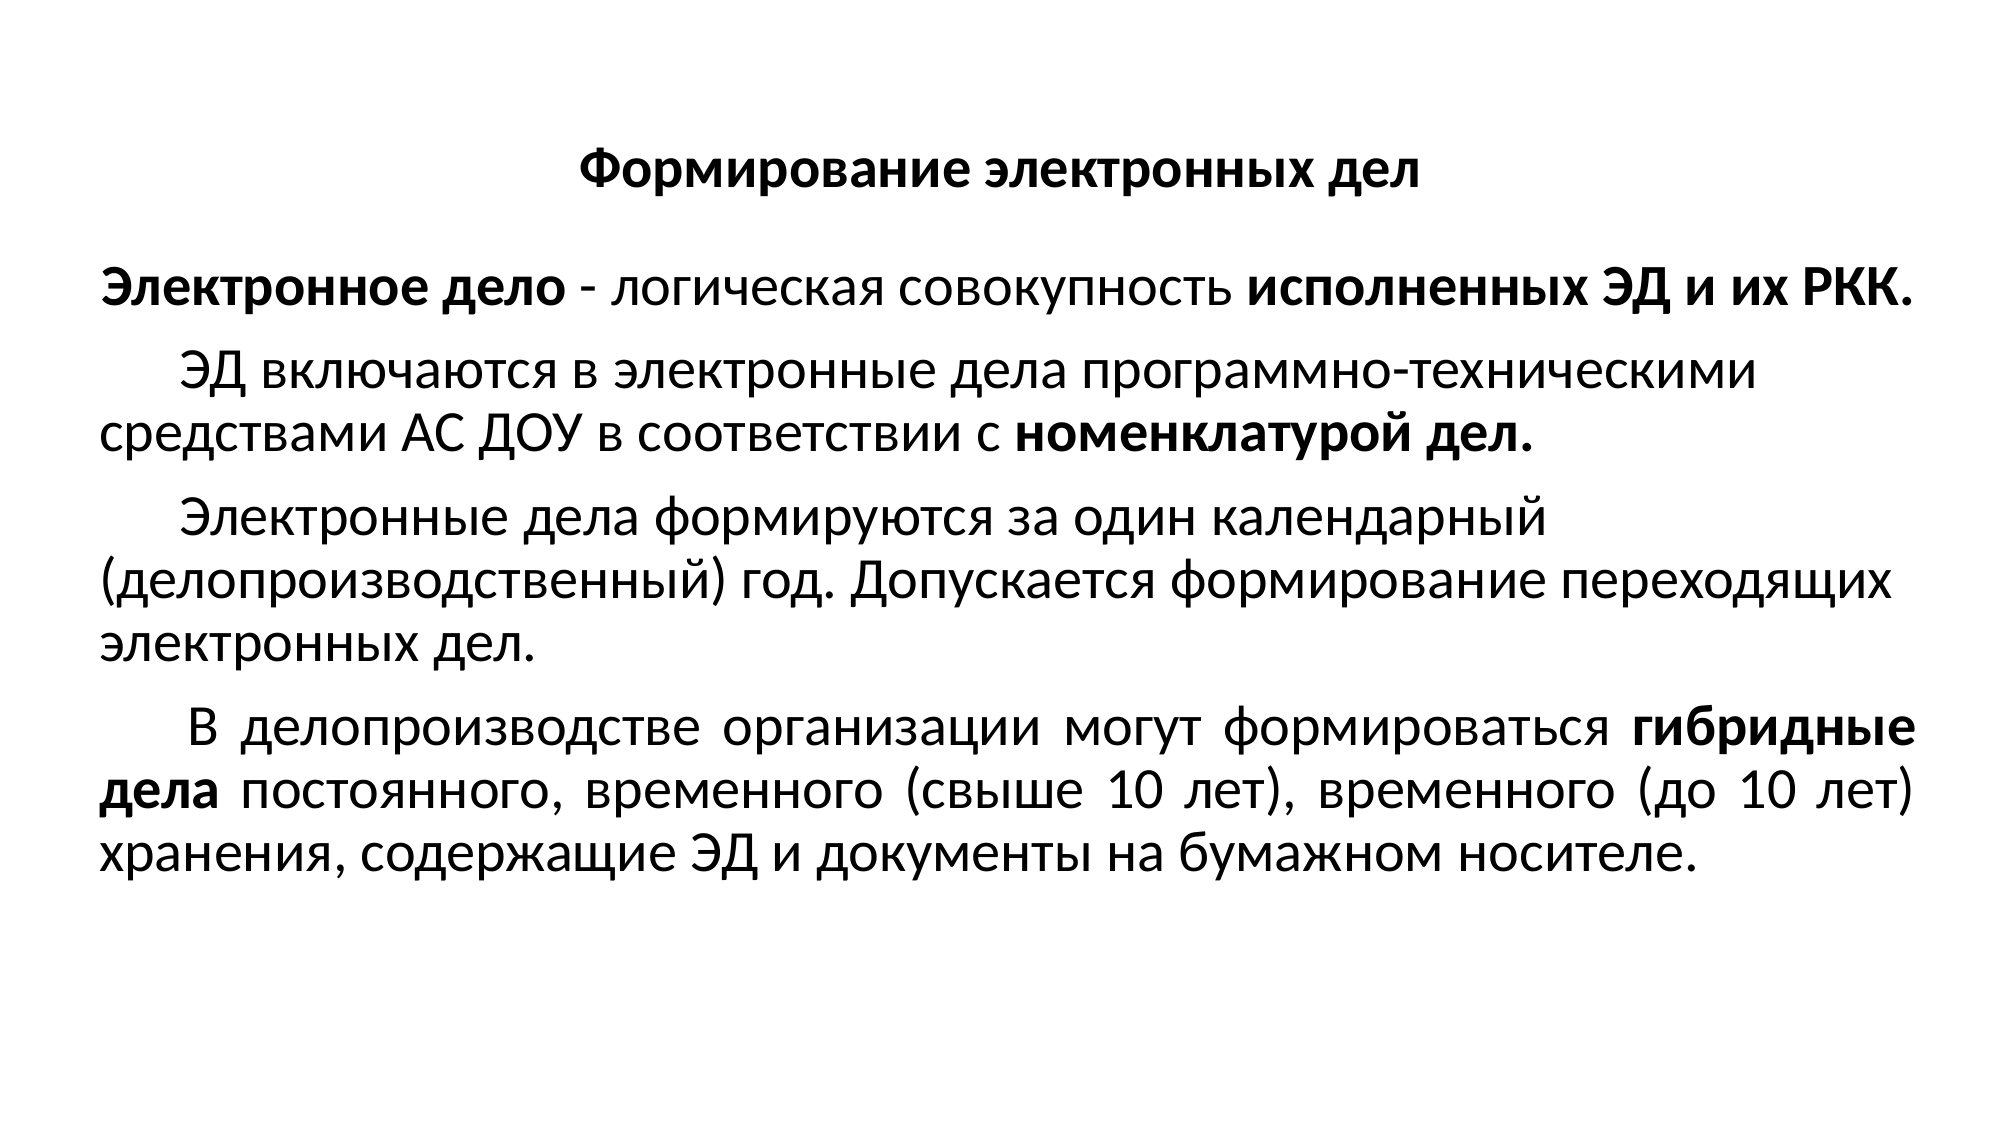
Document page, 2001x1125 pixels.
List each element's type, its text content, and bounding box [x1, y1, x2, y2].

title Формирование электронных дел [324, 115, 1675, 223]
list Электронное дело - логическая совокупность исполненных ЭД и их РКК. ЭД включаются в электронные дела программно-техническими средствами АС ДОУ в соответствии с номенклатурой дел. Электронные дела формируются за один календарный (делопроизводственный) год. Допускается формирование переходящих электронных дел. В делопроизводстве организации могут формироваться гибридные дела постоянного, временного (свыше 10 лет), временного (до 10 лет) хранения, содержащие ЭД и документы на бумажном носителе. [84, 247, 1932, 961]
